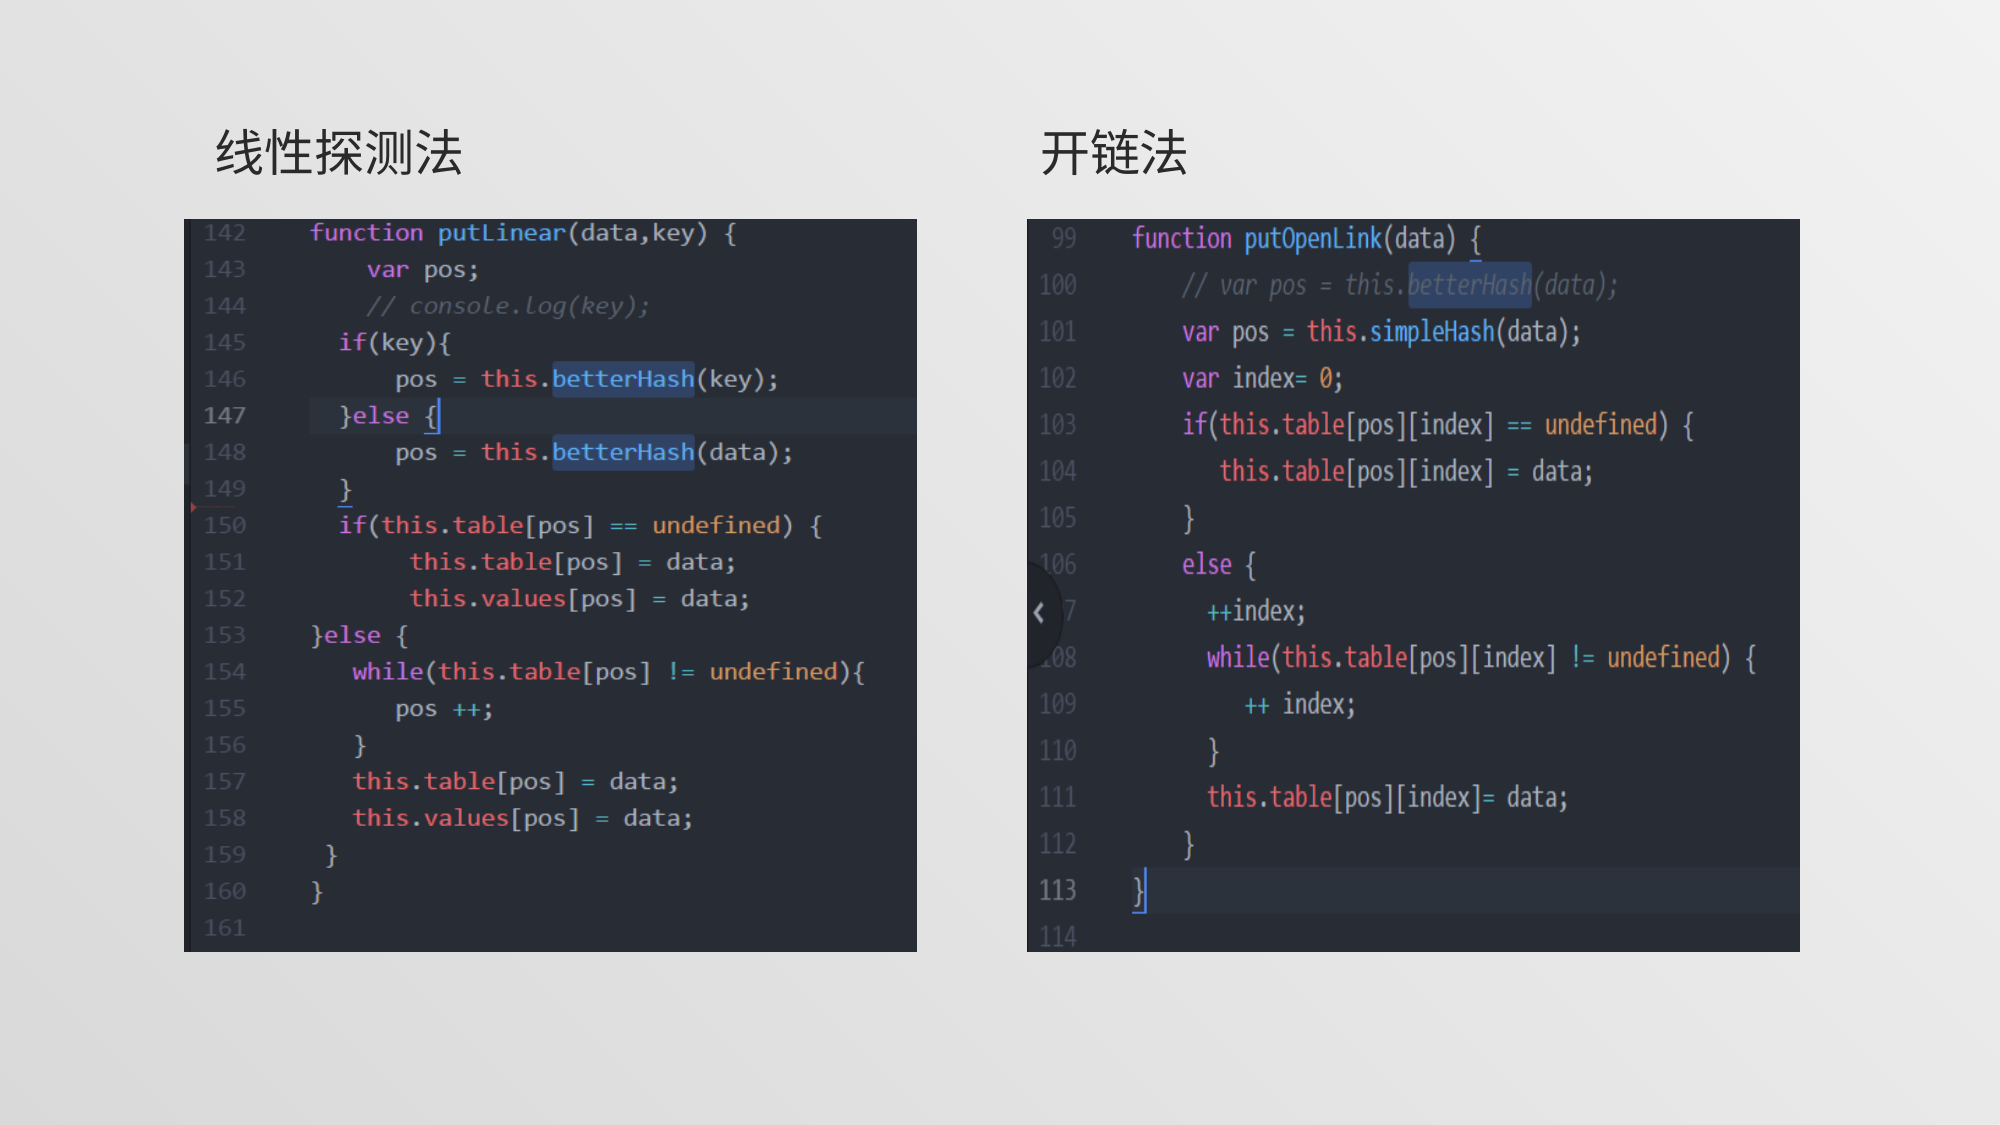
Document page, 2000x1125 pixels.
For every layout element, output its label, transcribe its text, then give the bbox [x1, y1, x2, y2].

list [184, 219, 917, 952]
list 开链法 [1024, 107, 1798, 203]
list 线性探测法 [199, 78, 973, 232]
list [1027, 219, 1800, 952]
